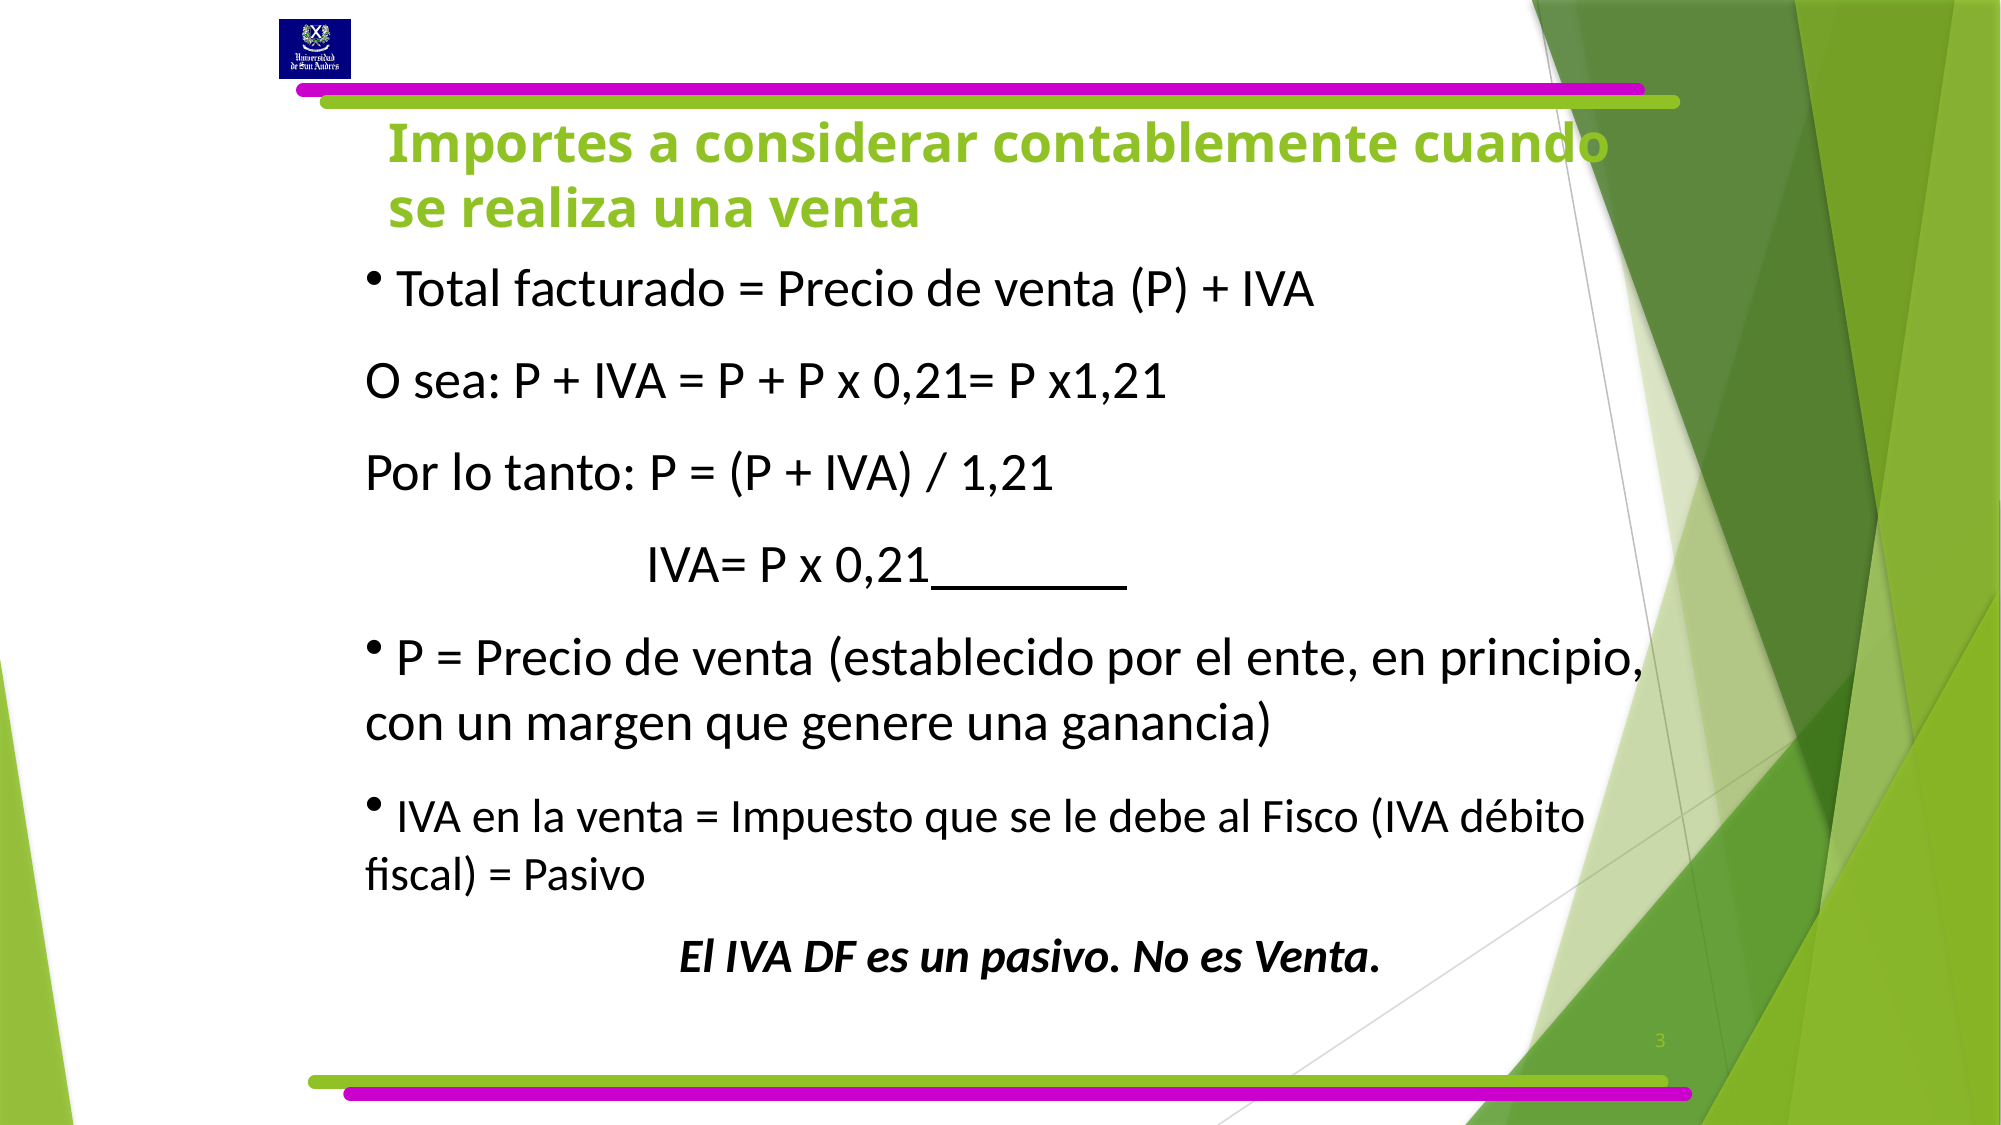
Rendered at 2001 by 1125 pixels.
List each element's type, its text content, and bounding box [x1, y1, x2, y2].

picture [278, 18, 351, 79]
text_box Total facturado = Precio de venta (P) + IVA O sea: P + IVA = P + P x 0,21= P x1,21 Por lo tanto: P = (P + IVA) / 1,21 IVA= P x 0,21 P = Precio de venta (establecido por el ente, en principio, con un margen que genere una ganancia) IVA en la venta = Impuesto que se le debe al Fisco (IVA débito fiscal) = Pasivo El IVA DF es un pasivo. No es Venta. [350, 245, 1723, 1082]
title Importes a considerar contablemente cuando se realiza una venta [373, 111, 1649, 245]
